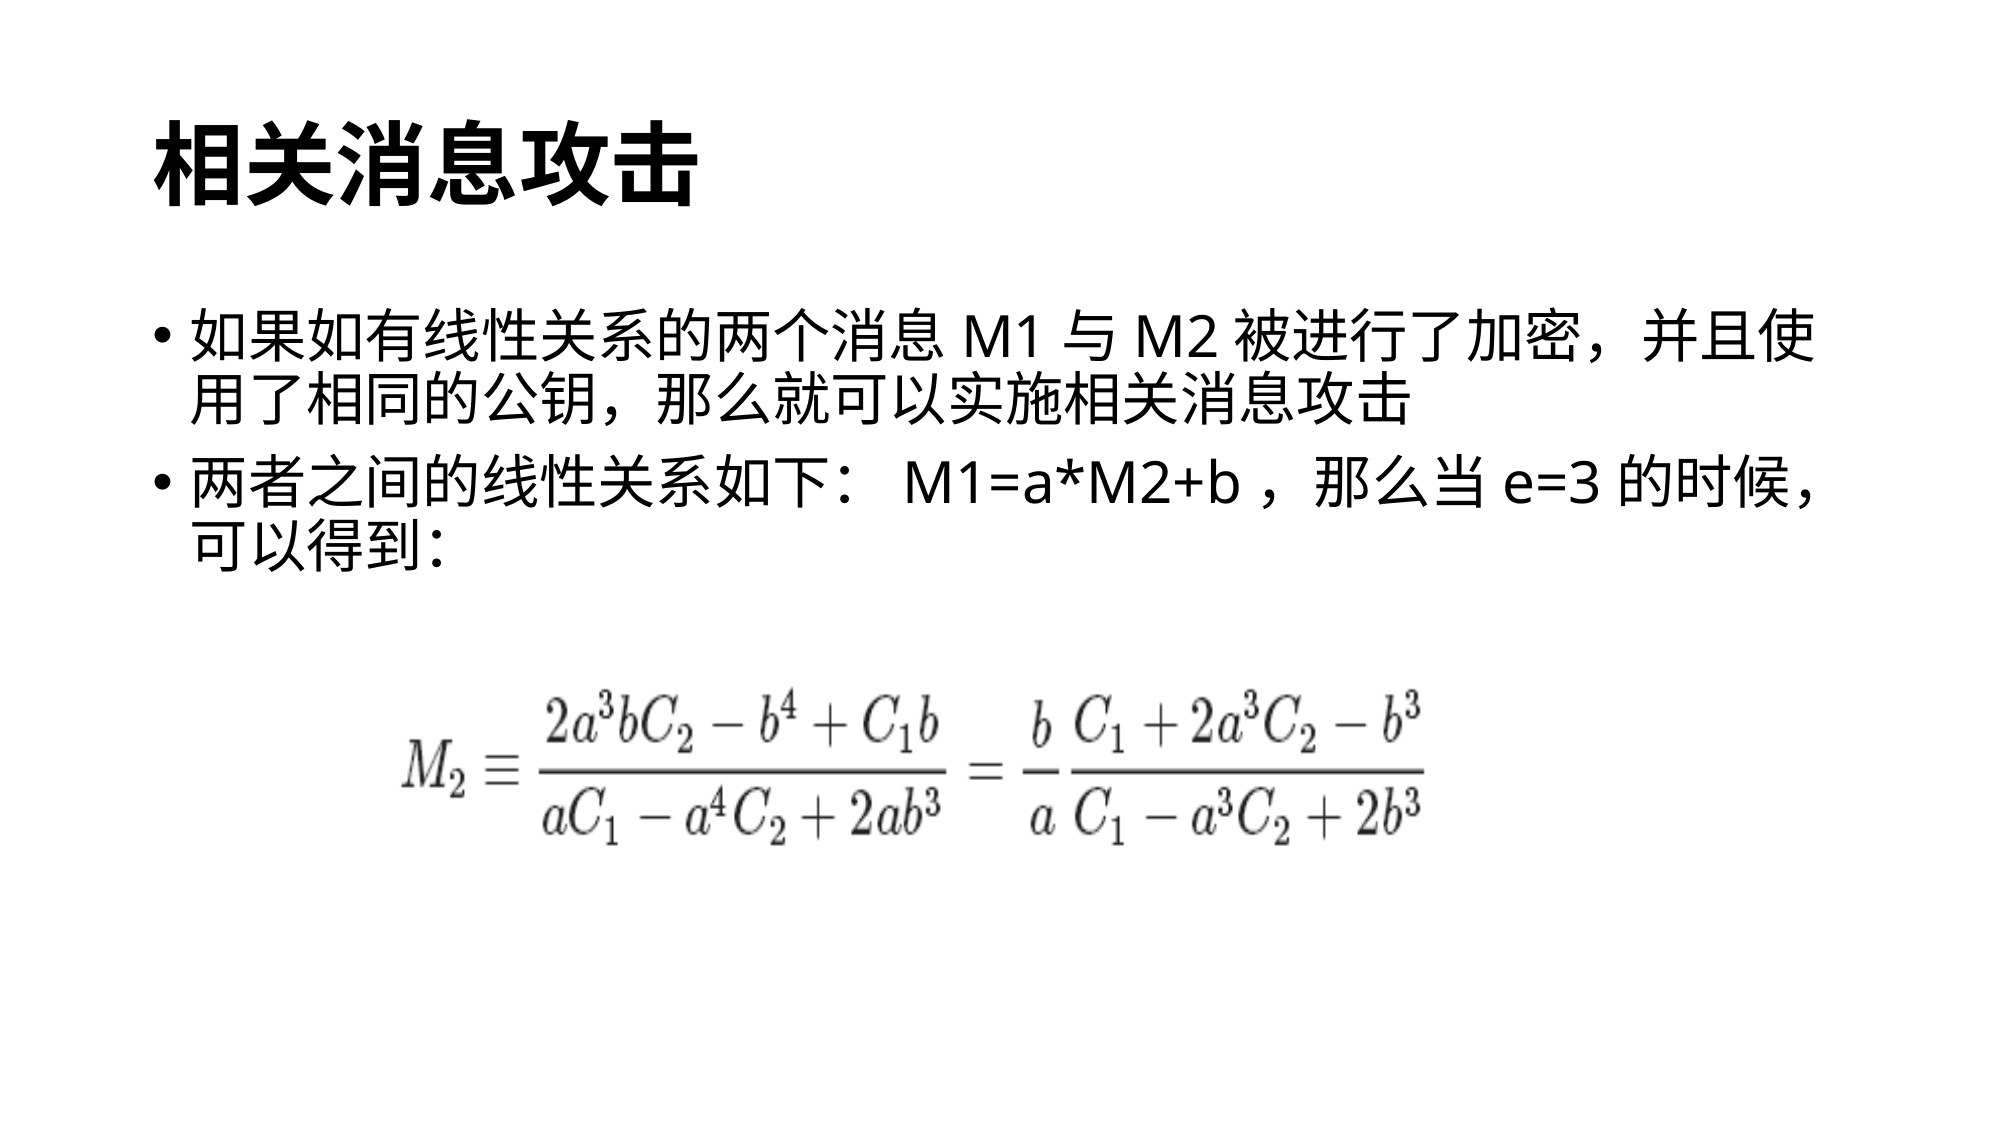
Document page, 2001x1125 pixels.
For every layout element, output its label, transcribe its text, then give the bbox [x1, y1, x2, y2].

picture [364, 656, 1481, 867]
list 如果如有线性关系的两个消息M1与M2被进行了加密，并且使用了相同的公钥，那么就可以实施相关消息攻击 两者之间的线性关系如下：M1=a*M2+b，那么当e=3的时候，可以得到： [137, 299, 1863, 609]
title 相关消息攻击 [137, 59, 1863, 278]
